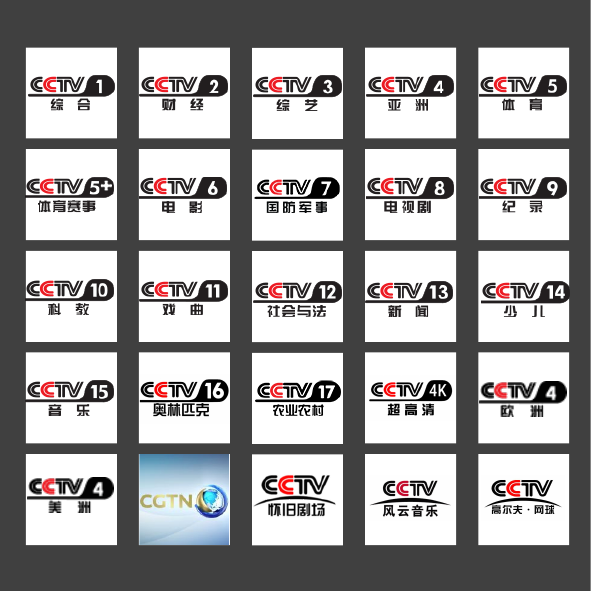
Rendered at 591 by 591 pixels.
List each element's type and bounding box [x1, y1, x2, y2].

picture [479, 177, 567, 213]
text_box [364, 351, 457, 444]
picture [366, 475, 454, 521]
text_box [477, 351, 570, 444]
picture [25, 177, 114, 213]
text_box [25, 351, 118, 444]
picture [25, 380, 114, 416]
text_box [477, 250, 570, 343]
text_box [364, 148, 457, 241]
picture [253, 75, 342, 111]
text_box [477, 453, 570, 546]
picture [479, 381, 567, 417]
text_box [477, 148, 570, 241]
picture [479, 75, 567, 111]
text_box [251, 453, 344, 546]
picture [481, 475, 565, 521]
text_box [364, 250, 457, 343]
text_box [138, 47, 231, 140]
text_box [364, 47, 457, 140]
picture [139, 279, 228, 315]
text_box [477, 47, 570, 140]
picture [366, 75, 454, 111]
text_box [364, 453, 457, 546]
picture [252, 177, 341, 213]
text_box [251, 250, 344, 343]
text_box [25, 47, 118, 140]
picture [253, 380, 342, 416]
picture [365, 281, 453, 317]
picture [27, 477, 114, 513]
picture [481, 281, 570, 317]
picture [139, 177, 227, 213]
text_box [25, 148, 118, 241]
text_box [138, 250, 231, 343]
picture [27, 75, 116, 111]
text_box [138, 351, 231, 444]
picture [365, 177, 454, 213]
text_box [251, 47, 344, 140]
text_box [25, 453, 118, 546]
text_box [251, 149, 344, 242]
picture [25, 279, 114, 315]
text_box [138, 148, 231, 241]
text_box [25, 250, 118, 343]
picture [251, 466, 336, 519]
picture [253, 281, 342, 317]
picture [139, 454, 230, 545]
text_box [251, 352, 344, 445]
picture [139, 374, 230, 424]
picture [139, 75, 228, 111]
picture [365, 375, 456, 421]
